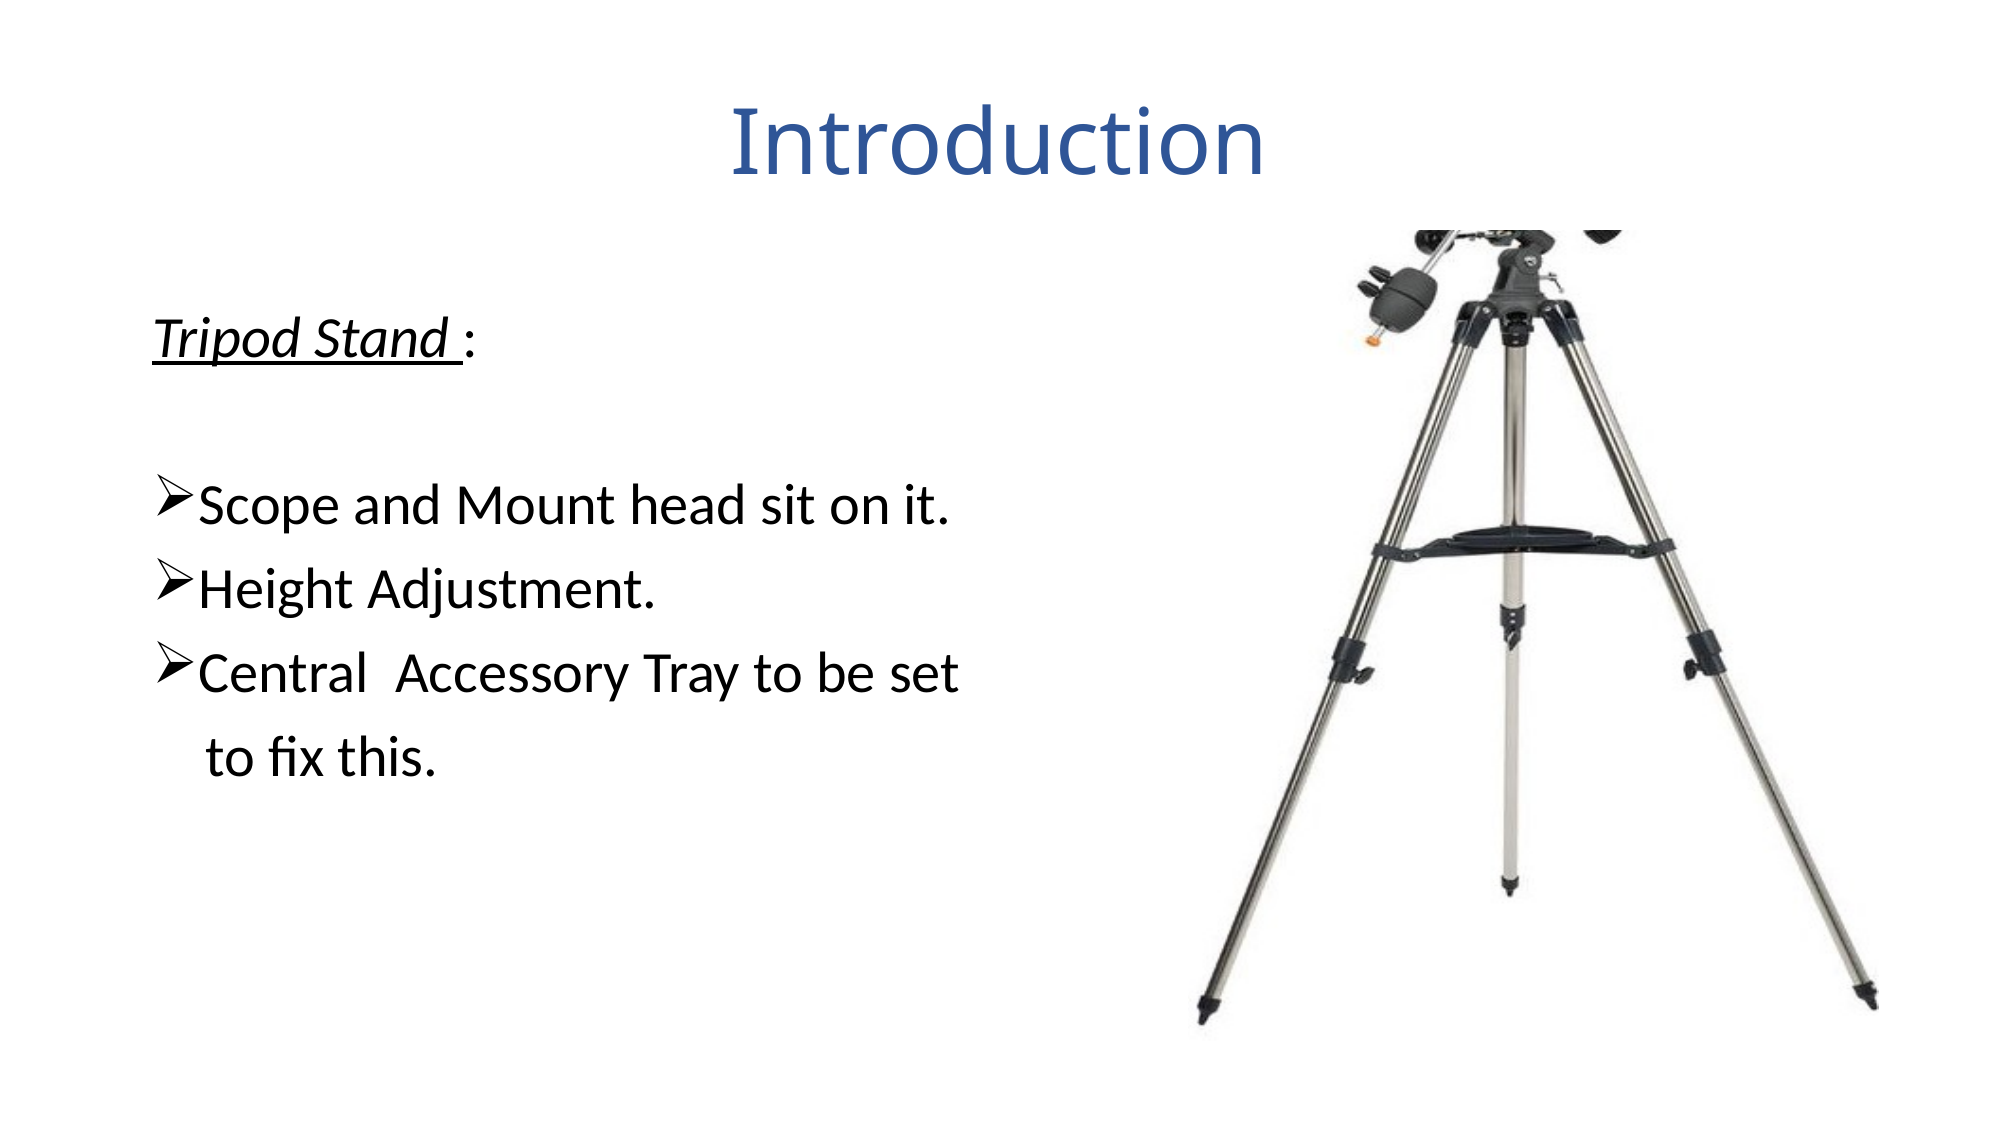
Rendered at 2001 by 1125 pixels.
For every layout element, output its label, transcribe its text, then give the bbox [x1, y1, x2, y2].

title Introduction [137, 59, 1863, 231]
list Tripod Stand : Scope and Mount head sit on it. Height Adjustment. Central Accessory Tray to be set to fix this. [137, 299, 1188, 1014]
picture [1188, 230, 1879, 1083]
